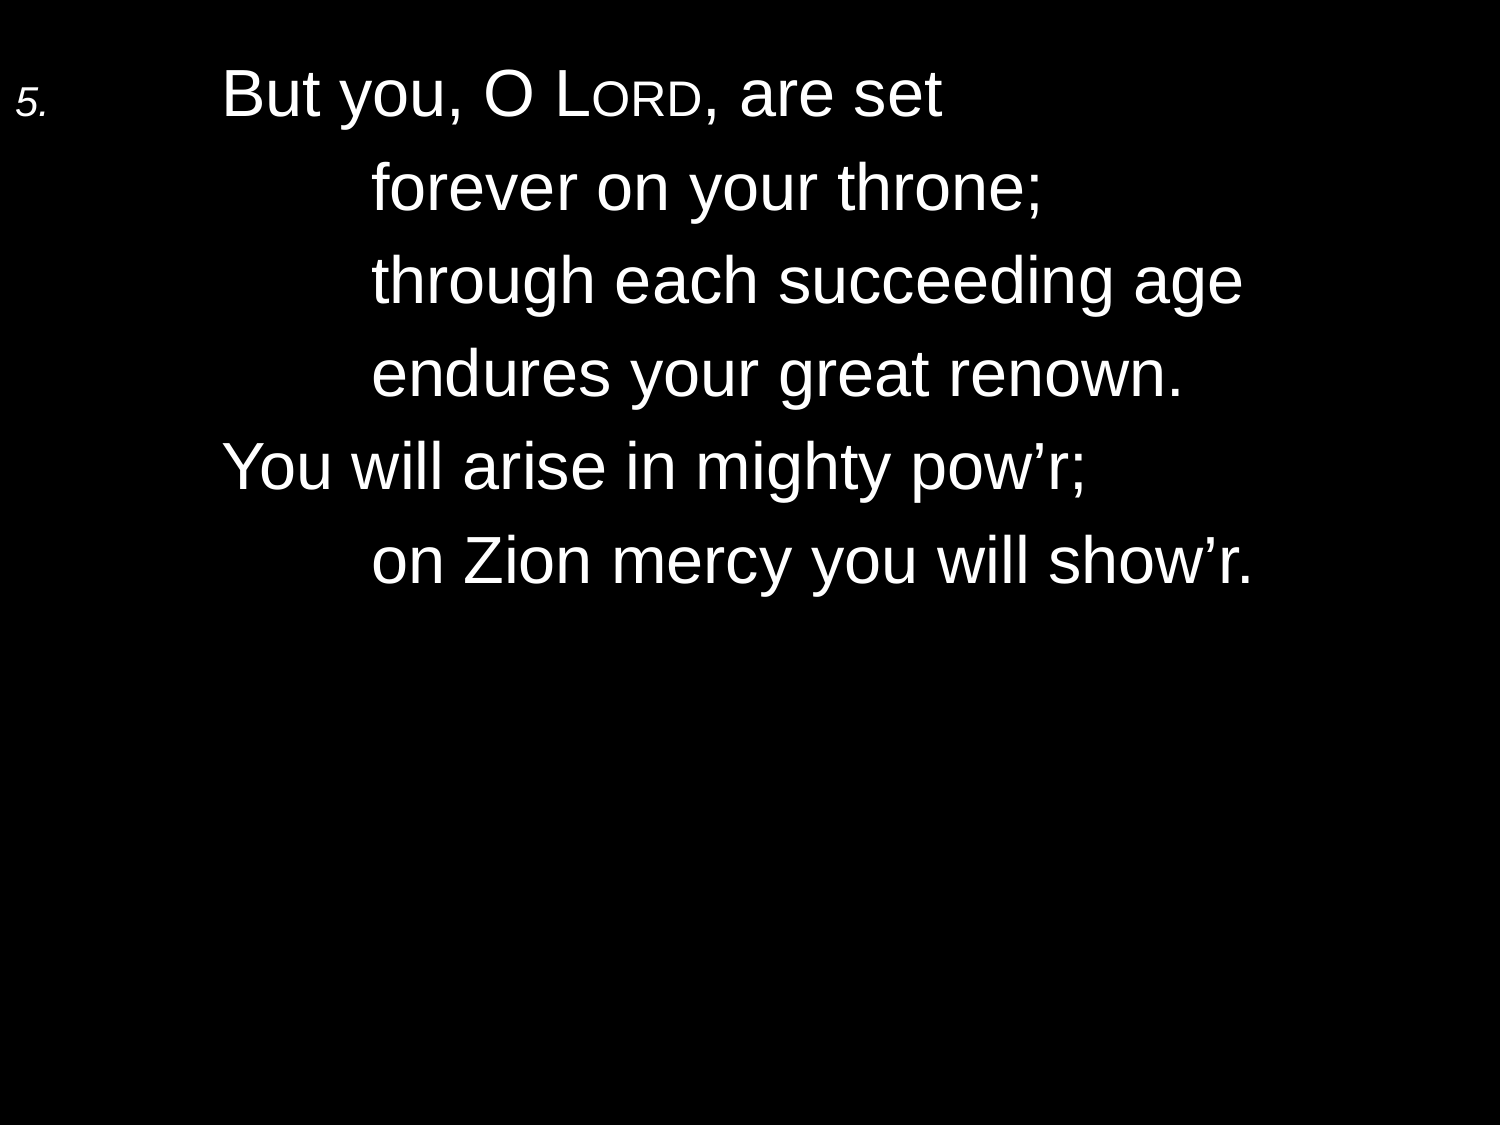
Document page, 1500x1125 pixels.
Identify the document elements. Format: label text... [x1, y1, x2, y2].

list 5. But you, O Lord, are set forever on your throne; through each succeeding age endures your great renown. You will arise in mighty pow’r; on Zion mercy you will show’r. [0, 42, 1500, 1047]
